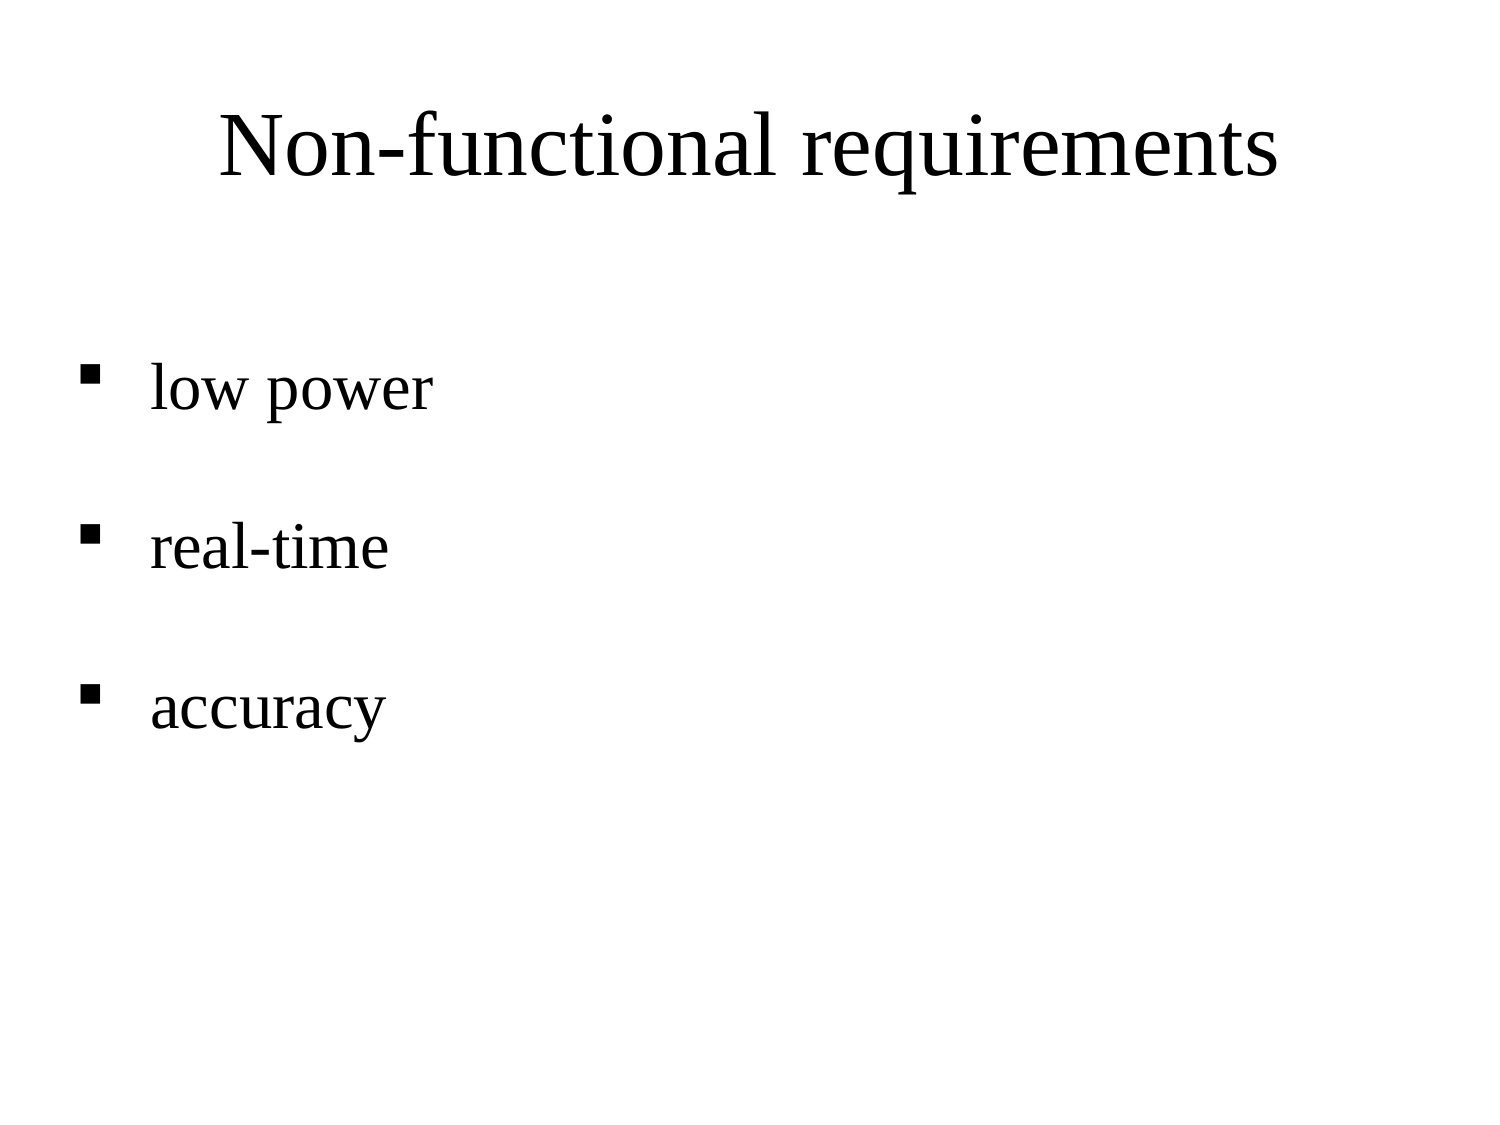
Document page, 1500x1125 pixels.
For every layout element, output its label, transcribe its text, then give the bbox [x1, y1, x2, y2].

title Non-functional requirements [75, 45, 1425, 233]
subtitle low power real-time accuracy [75, 262, 1425, 1113]
